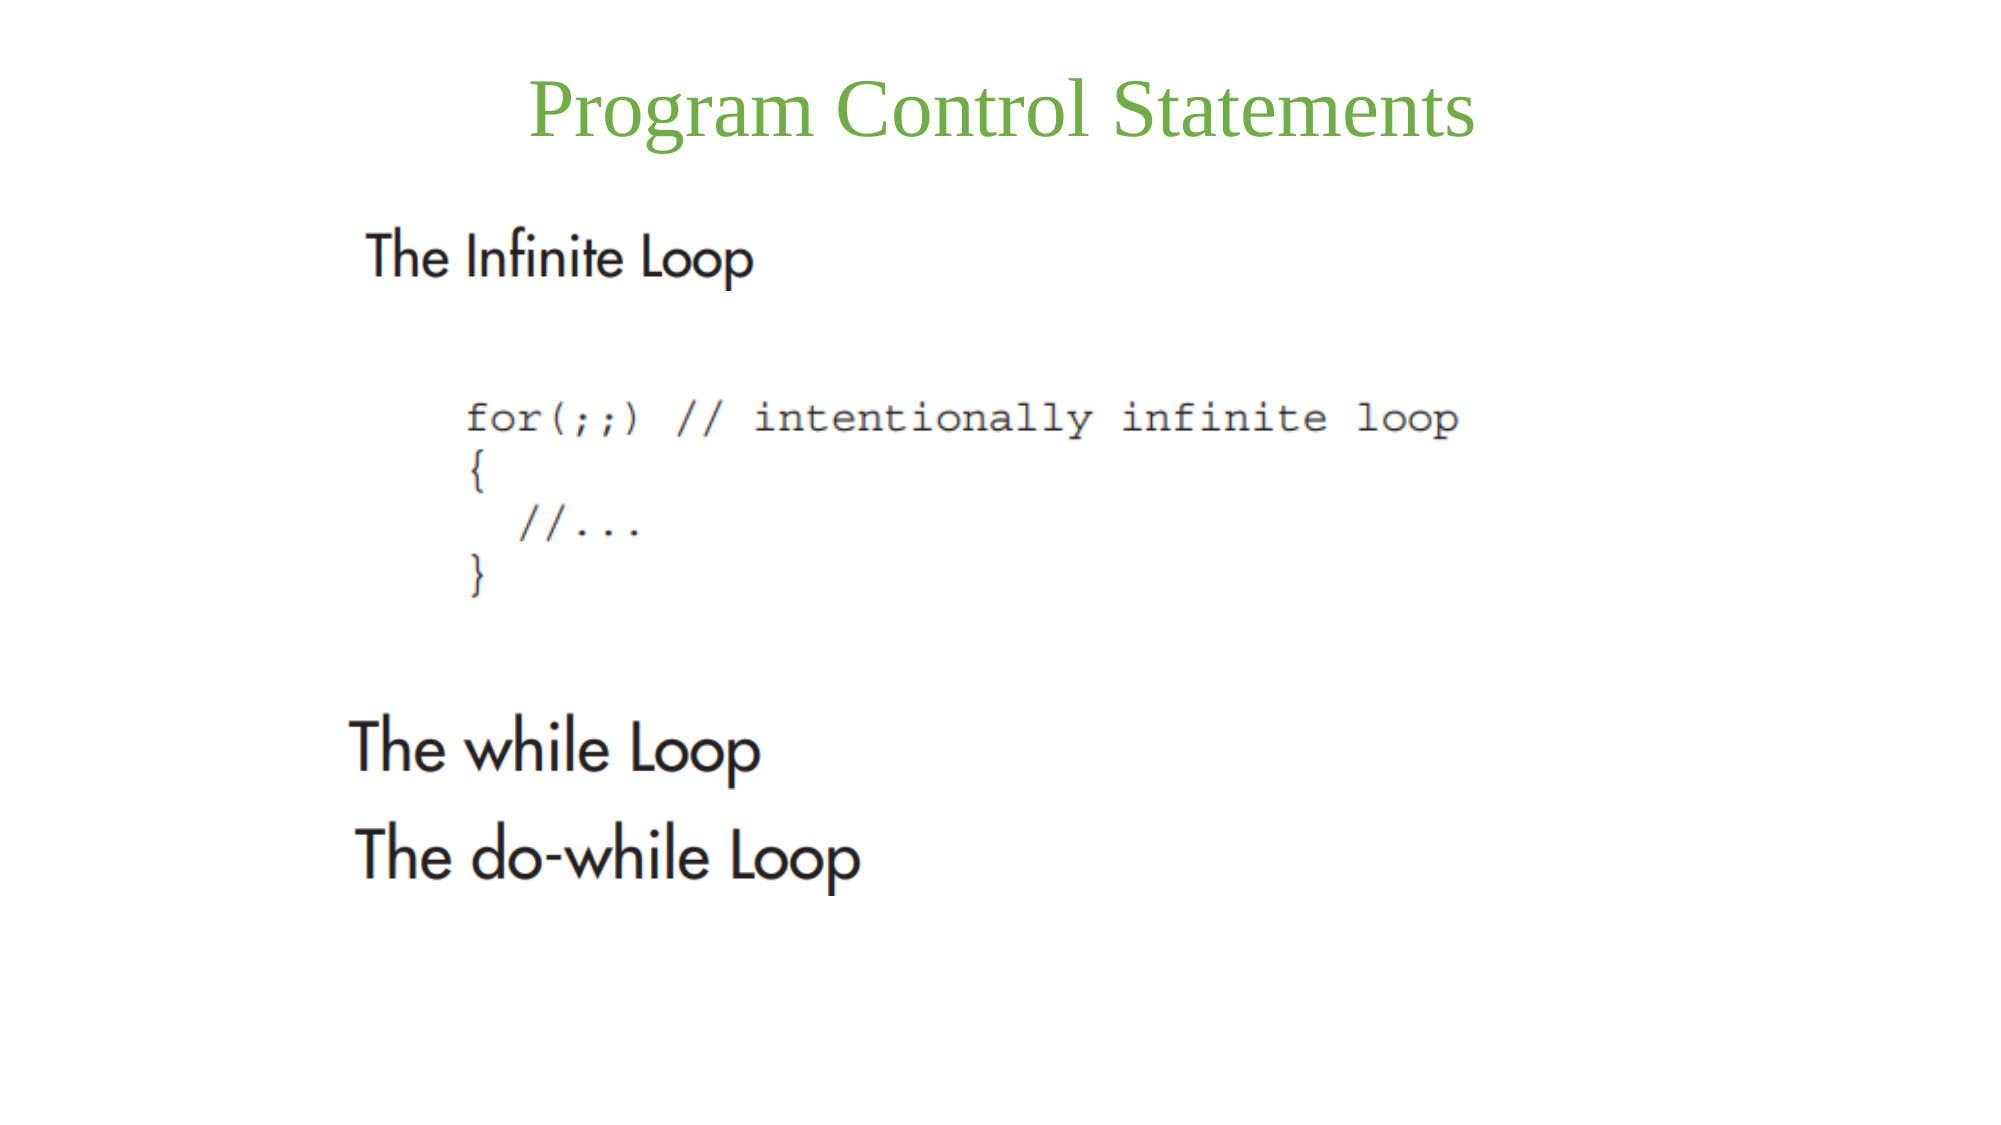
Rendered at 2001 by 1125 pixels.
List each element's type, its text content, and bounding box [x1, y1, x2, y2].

picture [352, 220, 780, 291]
picture [446, 383, 1490, 613]
picture [334, 801, 869, 896]
subtitle Program Control Statements [252, 56, 1753, 1055]
picture [334, 702, 780, 790]
